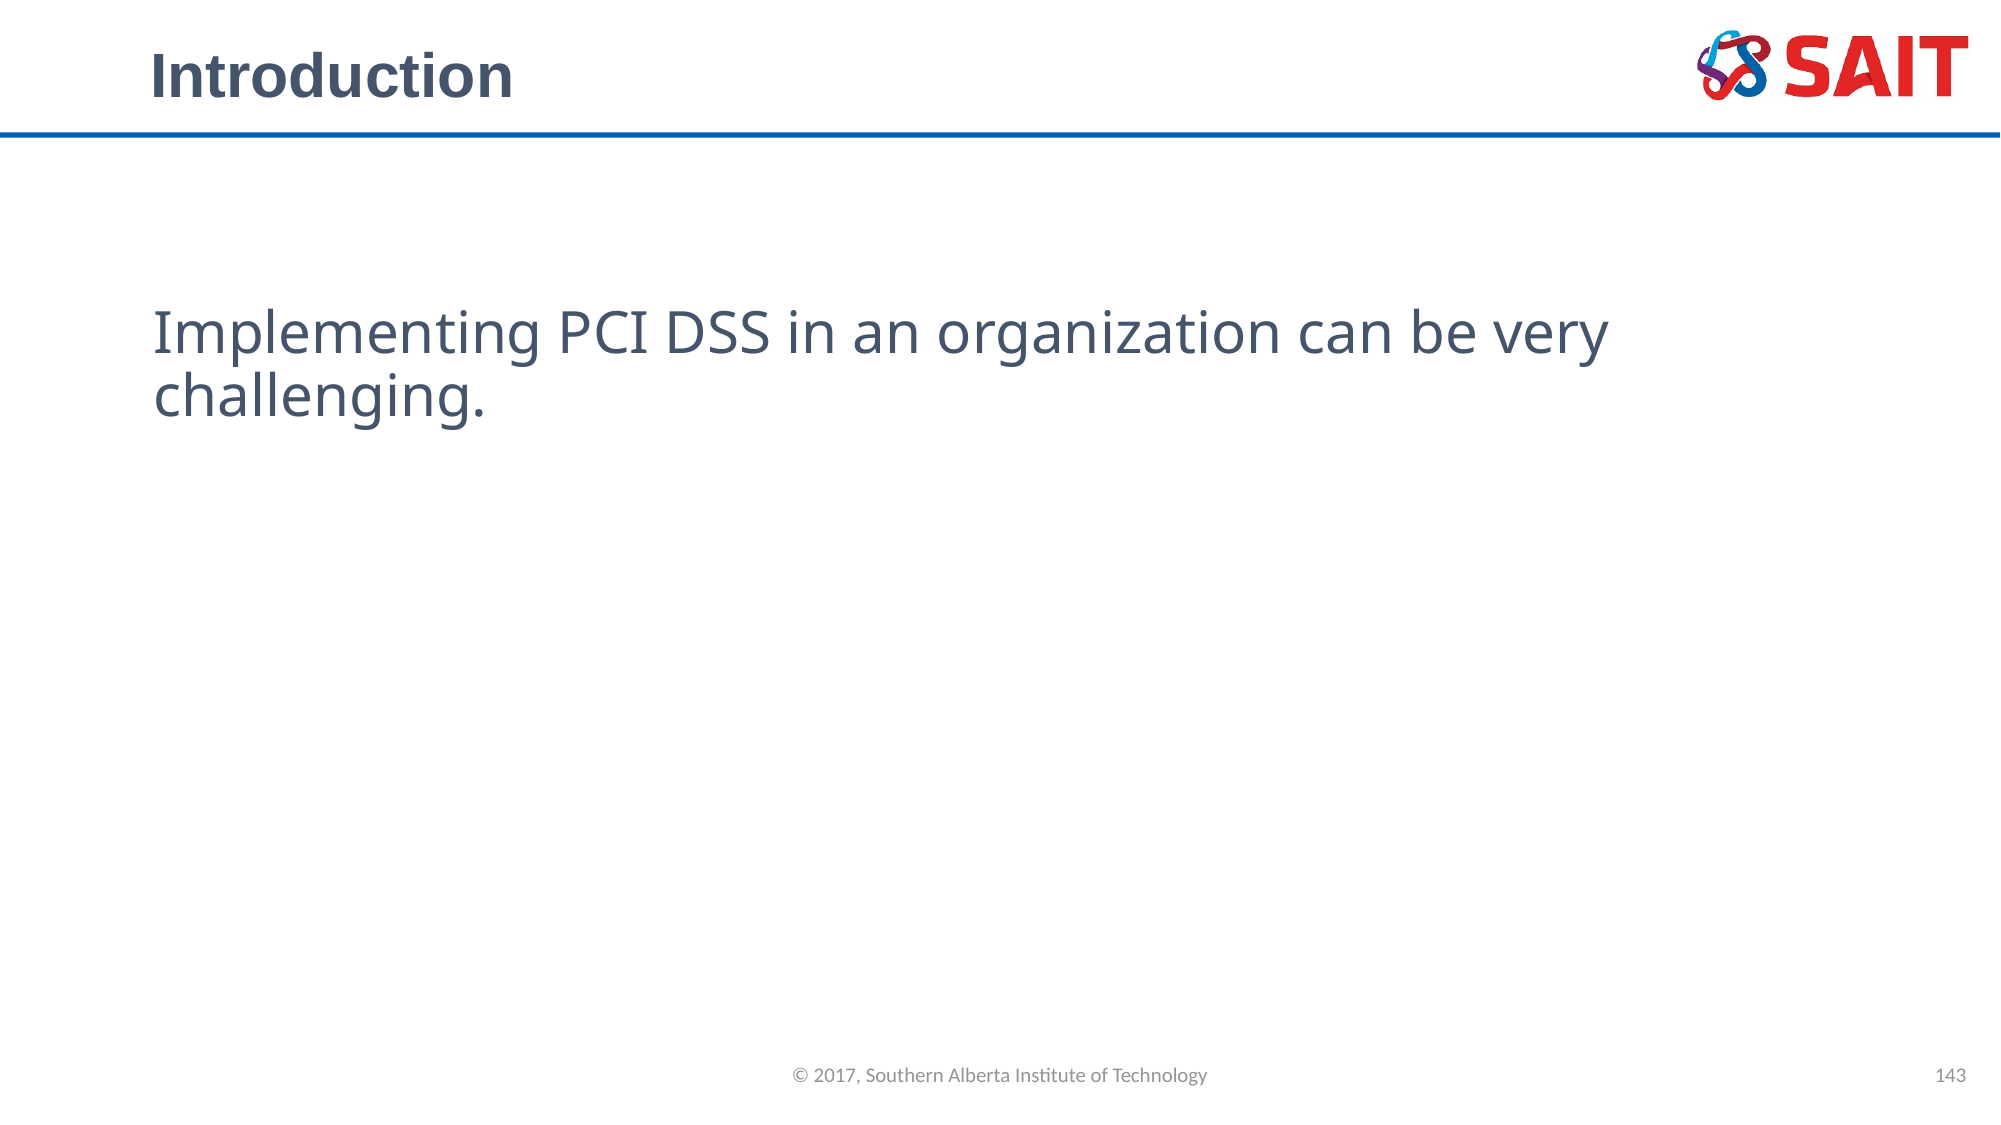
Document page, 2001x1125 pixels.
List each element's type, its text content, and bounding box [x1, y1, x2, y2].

title Introduction [135, 25, 1600, 129]
picture [1665, 0, 2000, 130]
list Implementing PCI DSS in an organization can be very challenging. [138, 204, 1854, 1020]
